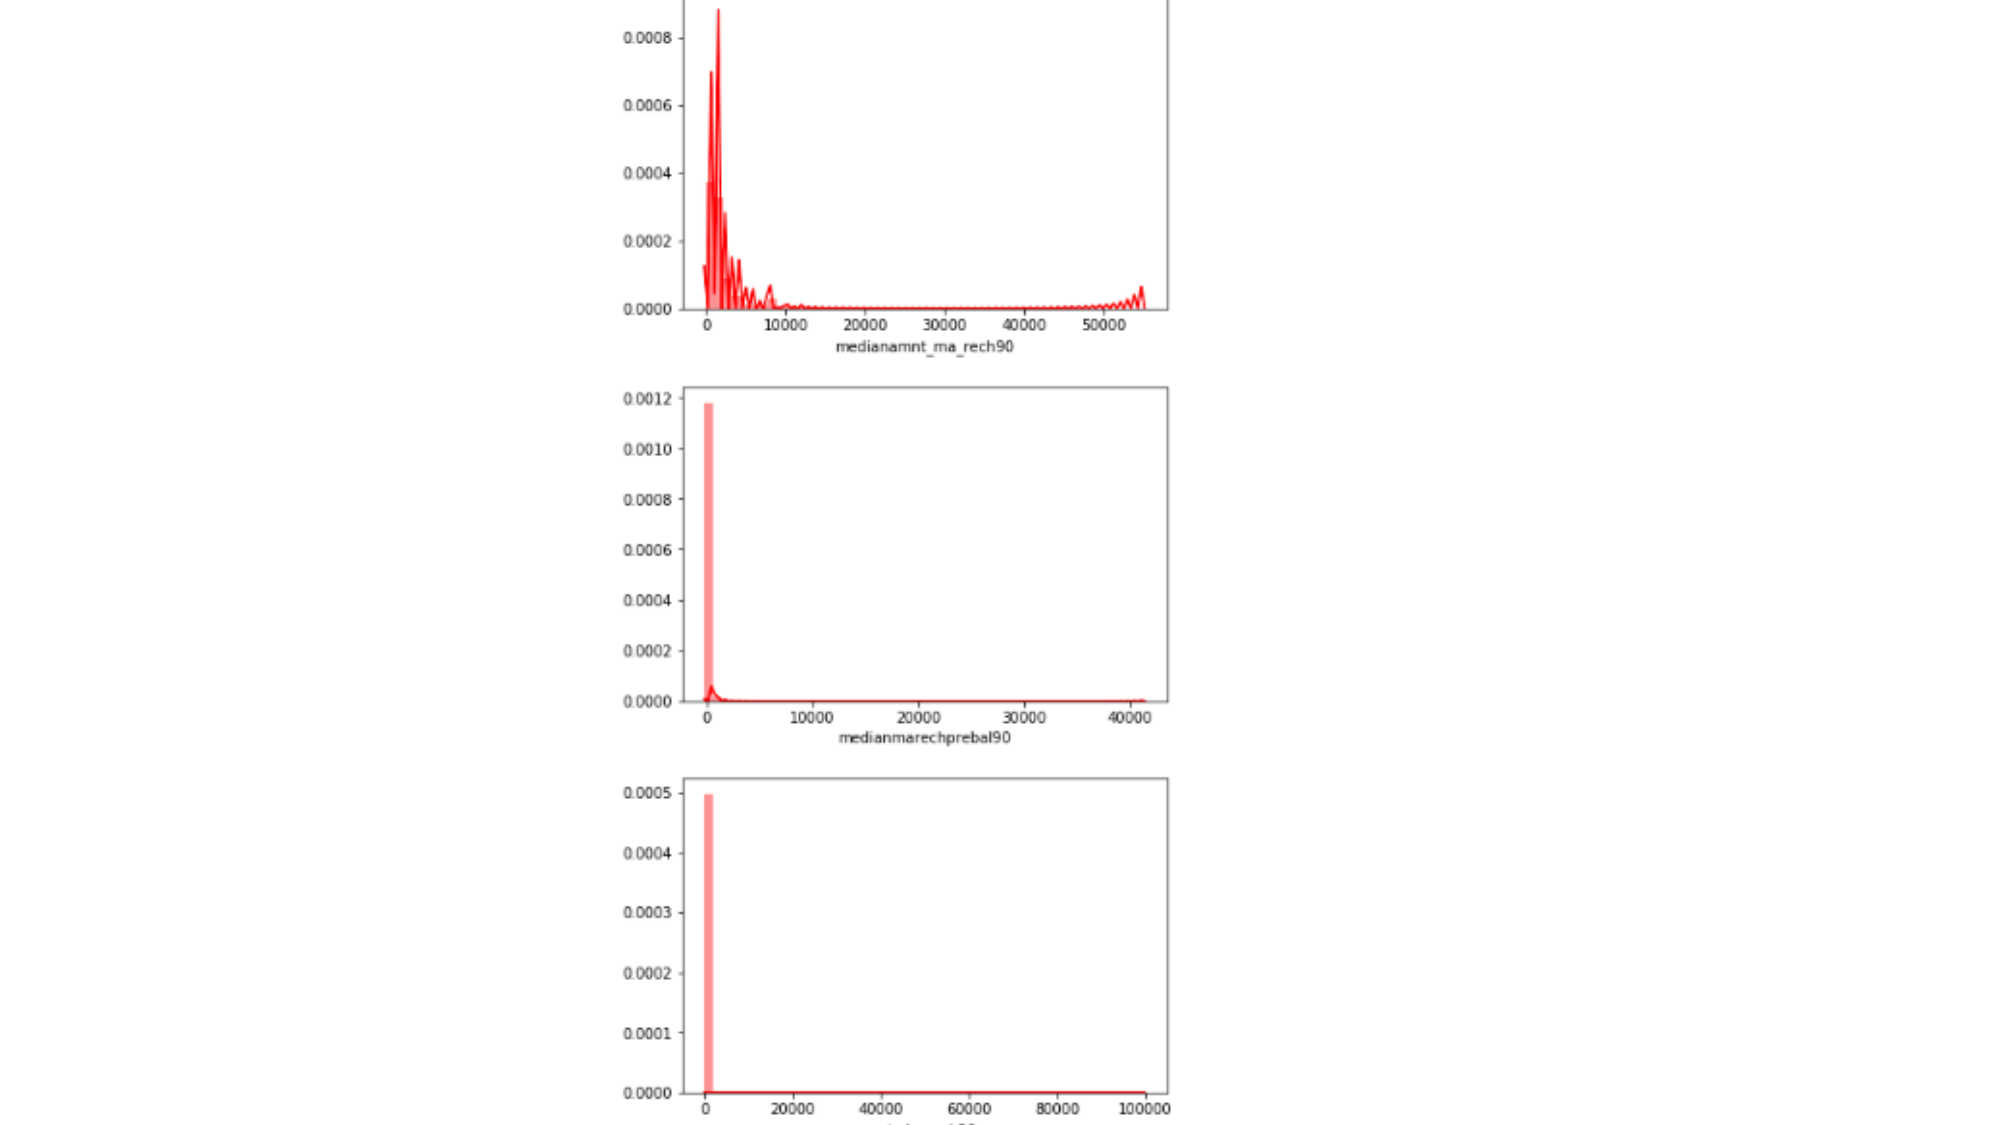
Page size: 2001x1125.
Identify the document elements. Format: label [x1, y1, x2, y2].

list [589, 0, 1242, 1125]
